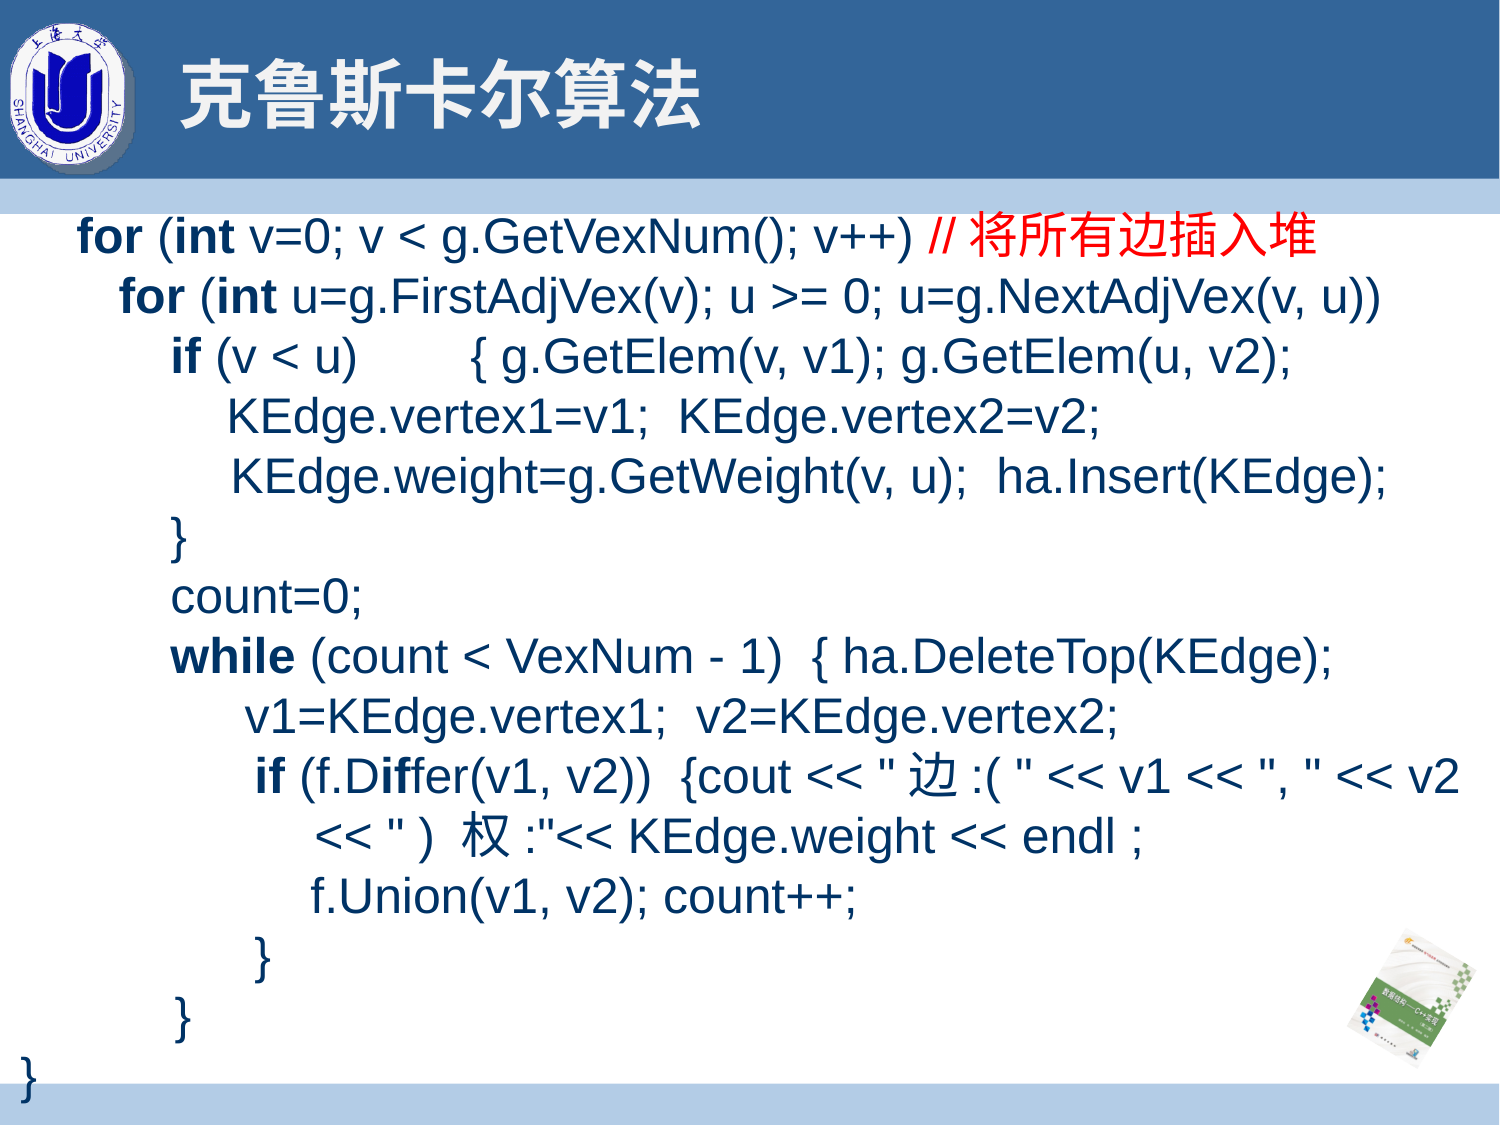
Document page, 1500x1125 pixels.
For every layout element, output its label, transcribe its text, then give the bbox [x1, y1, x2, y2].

picture [4, 17, 128, 176]
title 克鲁斯卡尔算法 [163, 23, 1436, 161]
text_box for (int v=0; v < g.GetVexNum(); v++) //将所有边插入堆 for (int u=g.FirstAdjVex(v); u >= 0; u=g.NextAdjVex(v, u)) if (v < u) { g.GetElem(v, v1); g.GetElem(u, v2); KEdge.vertex1=v1; KEdge.vertex2=v2; KEdge.weight=g.GetWeight(v, u); ha.Insert(KEdge); } count=0; while (count < VexNum - 1) { ha.DeleteTop(KEdge); v1=KEdge.vertex1; v2=KEdge.vertex2; if (f.Differ(v1, v2)) {cout << "边:( " << v1 << ", " << v2 << " ) 权:"<< KEdge.weight << endl ; f.Union(v1, v2); count++; } } } [5, 196, 1500, 1112]
